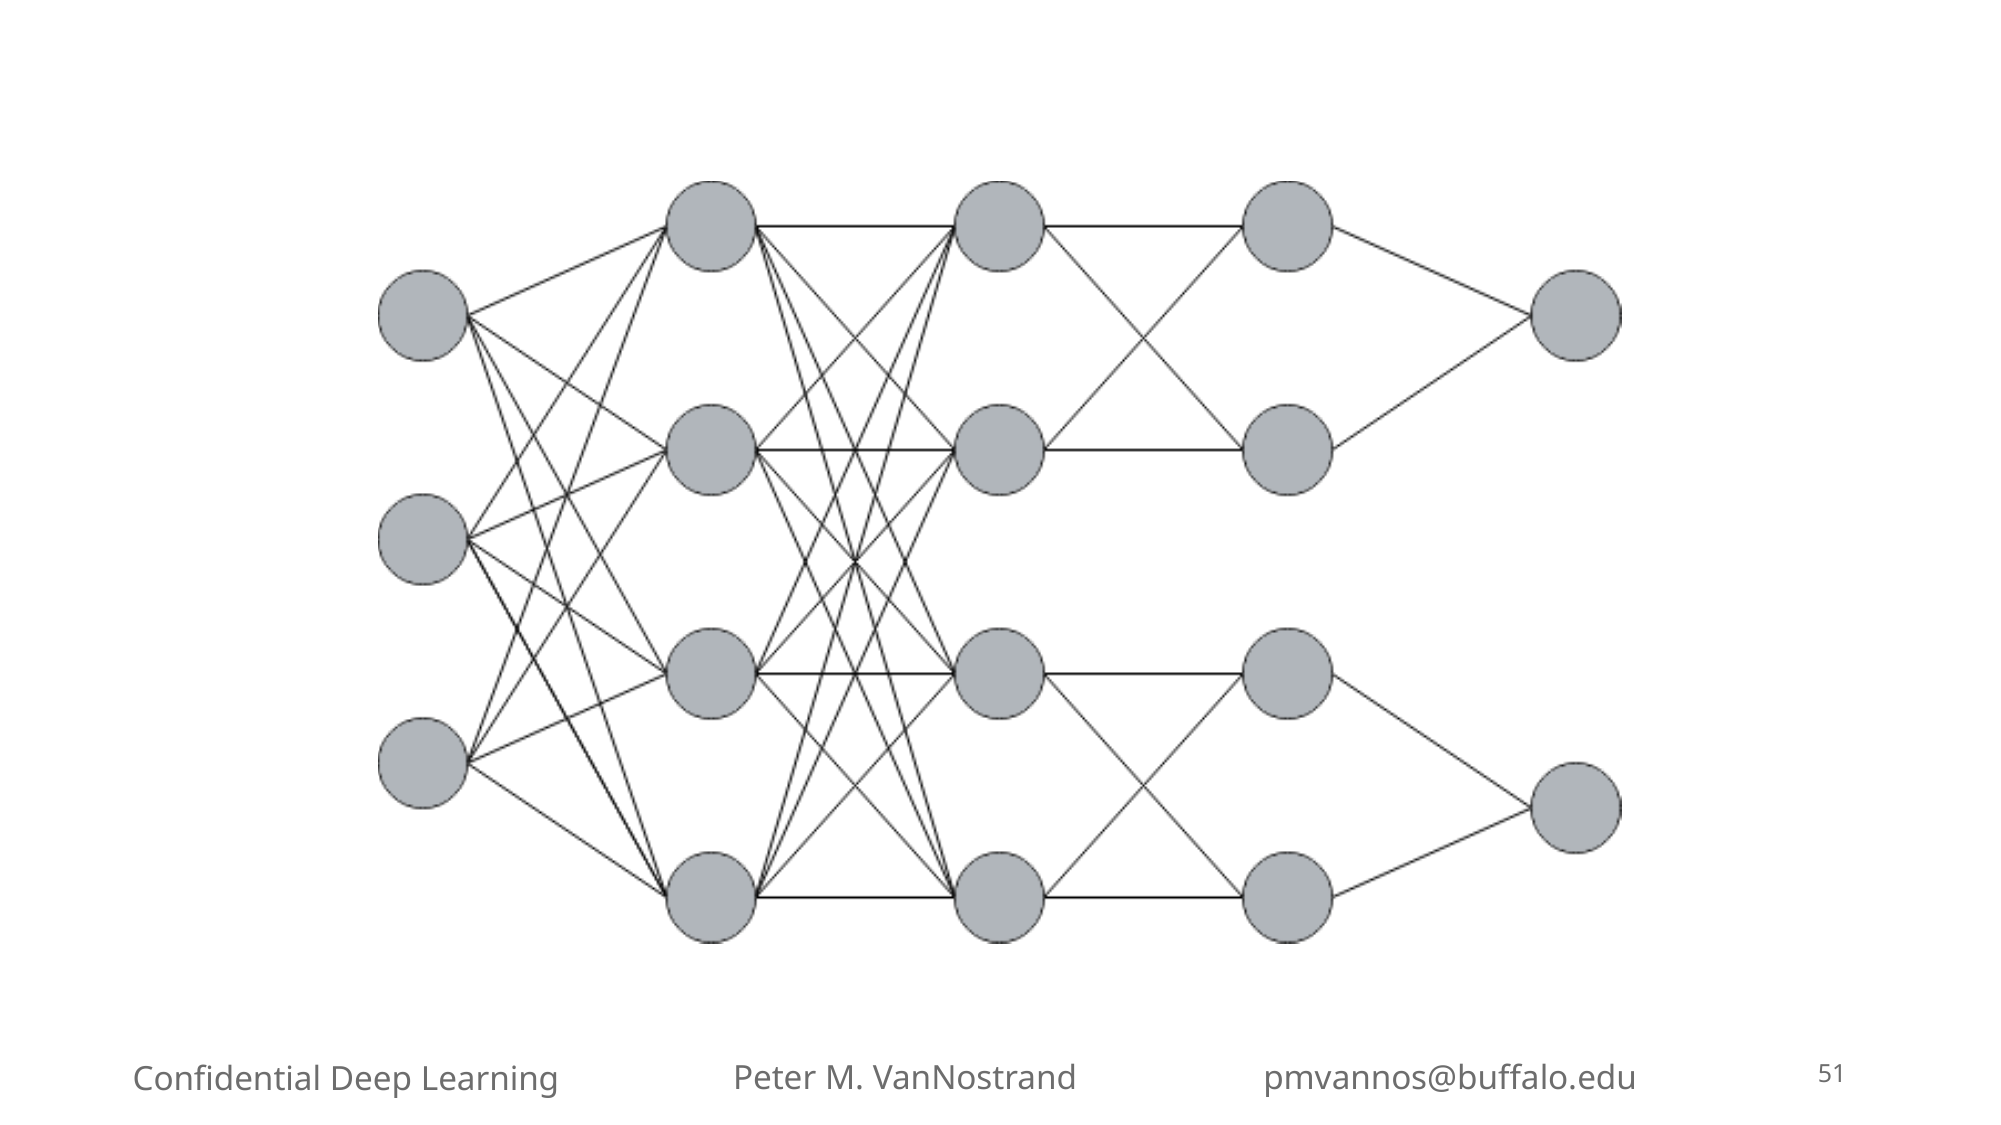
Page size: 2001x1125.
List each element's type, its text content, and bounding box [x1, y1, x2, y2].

slide_number 51 [1782, 1050, 1883, 1100]
picture [377, 180, 1623, 945]
